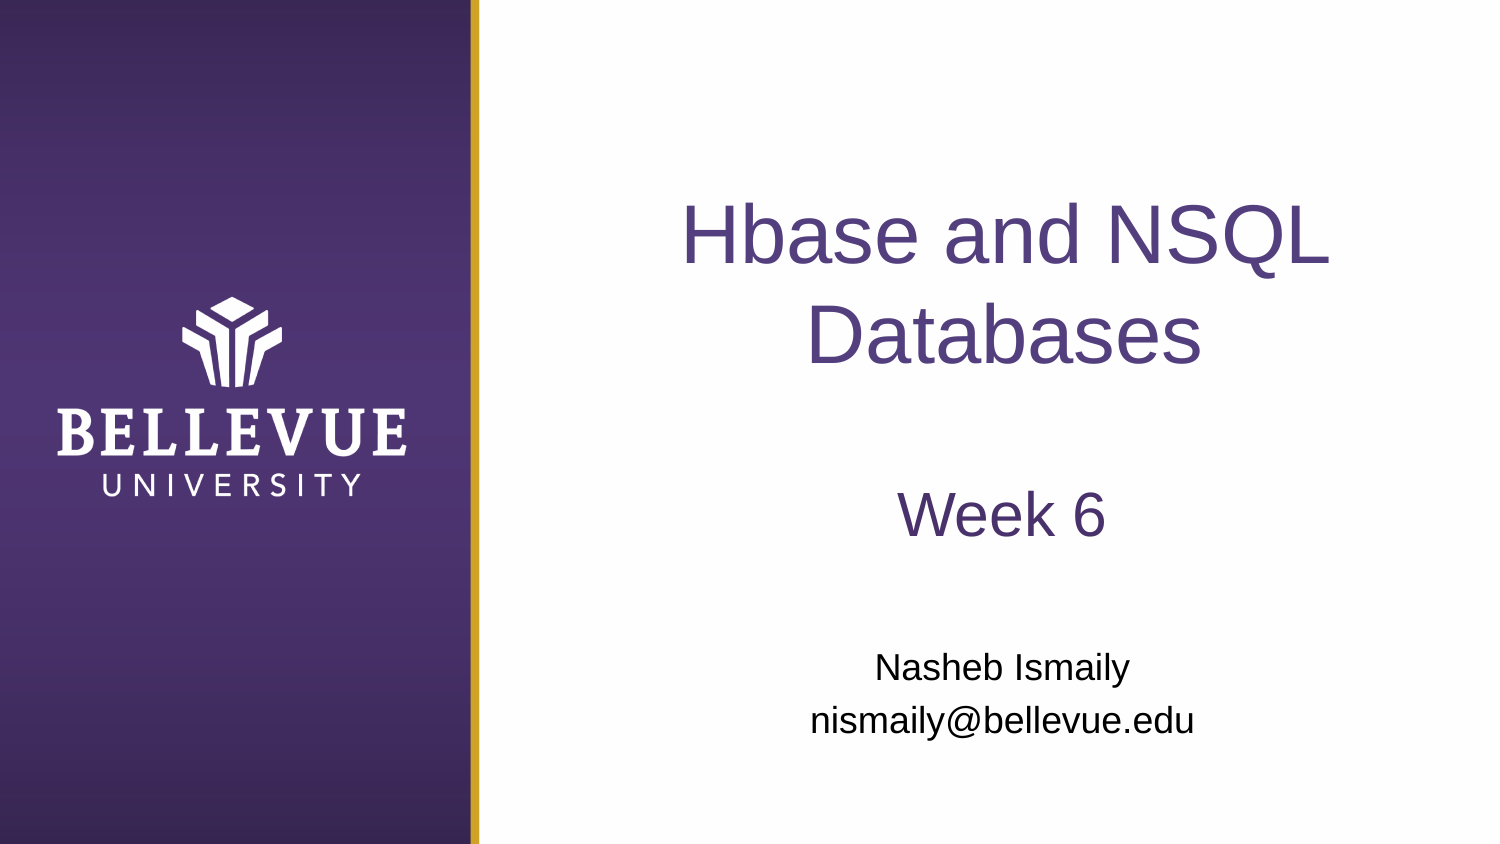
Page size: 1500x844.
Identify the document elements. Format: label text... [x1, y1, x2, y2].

picture [0, 0, 1500, 844]
subtitle Week 6 Nasheb Ismaily nismaily@bellevue.edu [617, 466, 1388, 774]
title Hbase and NSQL Databases [619, 194, 1390, 366]
